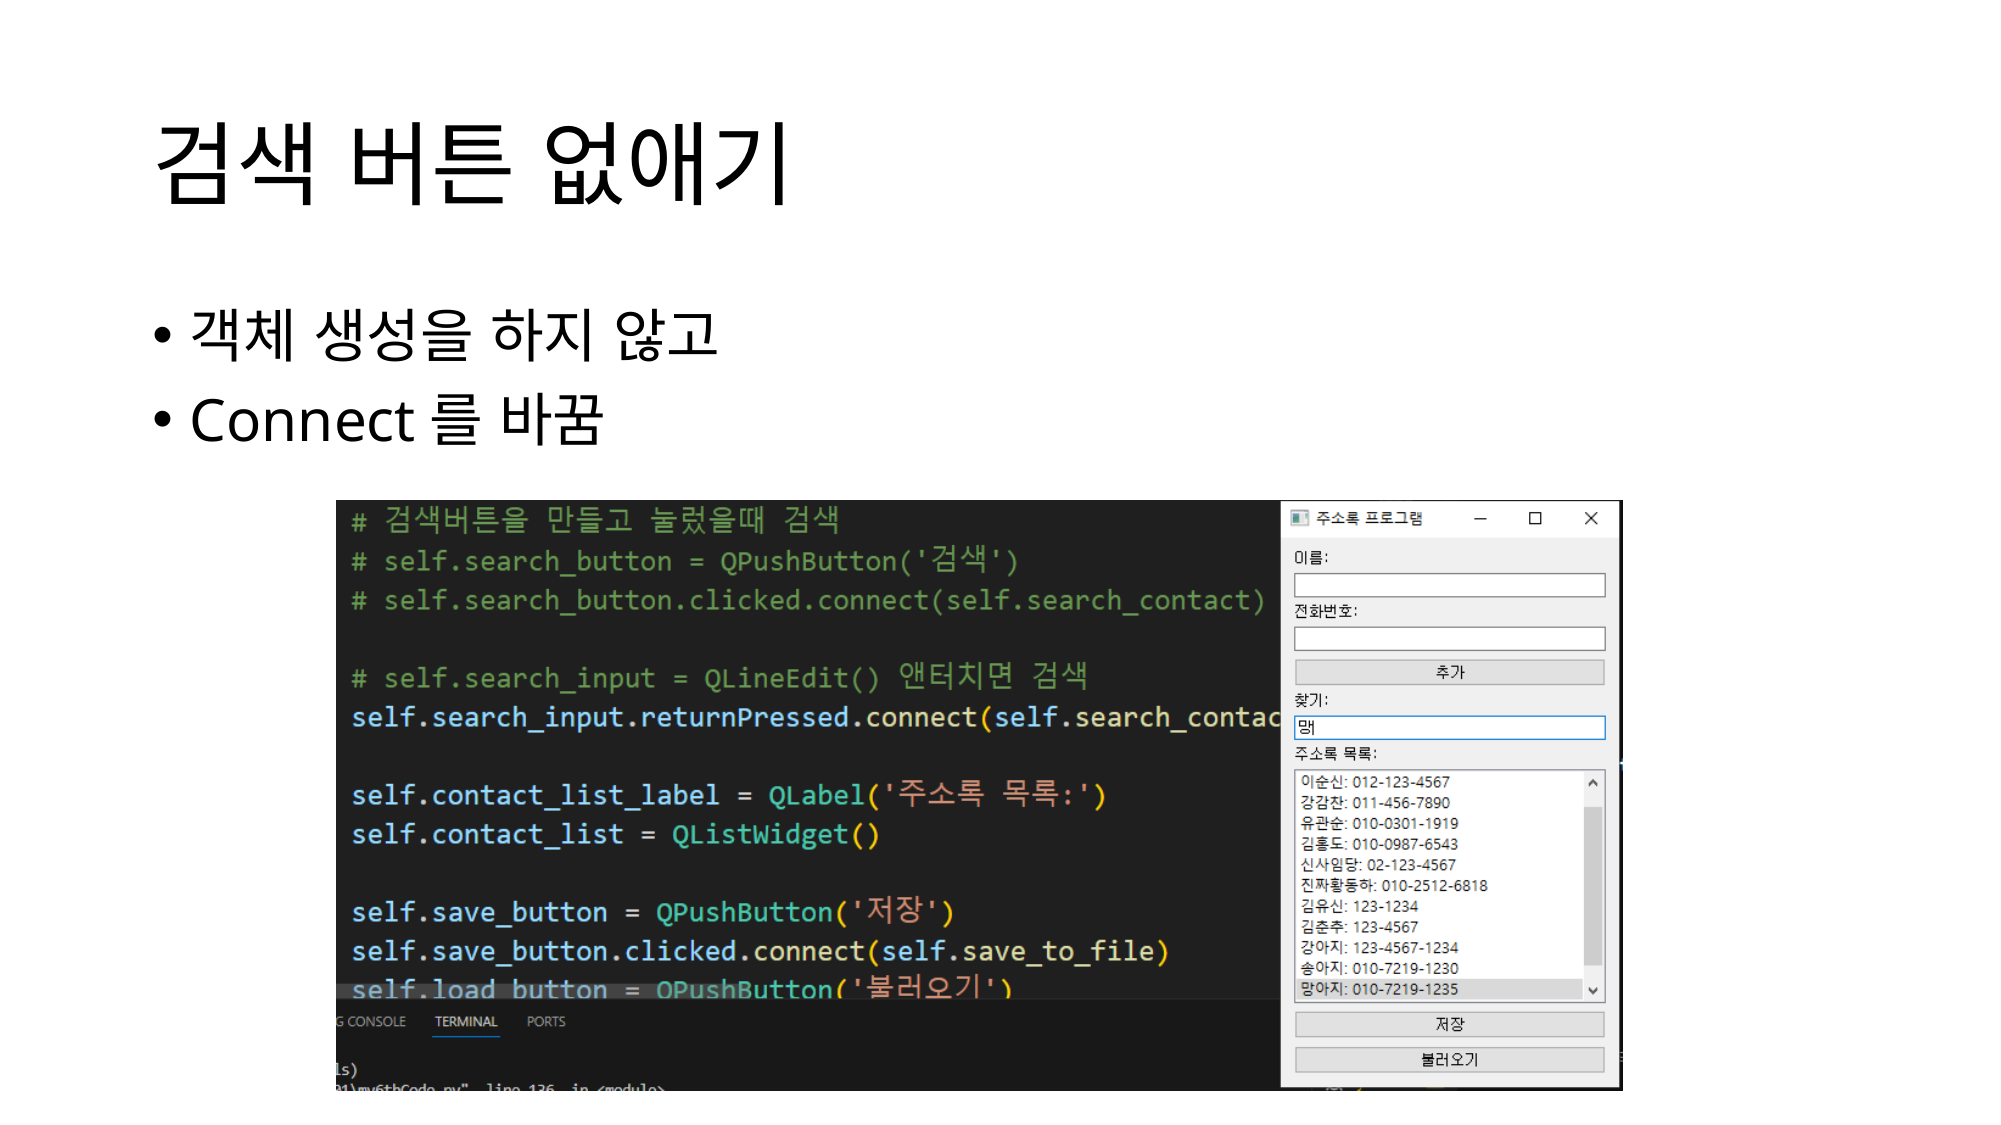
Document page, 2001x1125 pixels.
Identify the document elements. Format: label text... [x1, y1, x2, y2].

picture [336, 500, 1623, 1091]
list 객체 생성을 하지 않고 Connect를 바꿈 [137, 299, 1863, 1014]
title 검색 버튼 없애기 [137, 59, 1863, 278]
